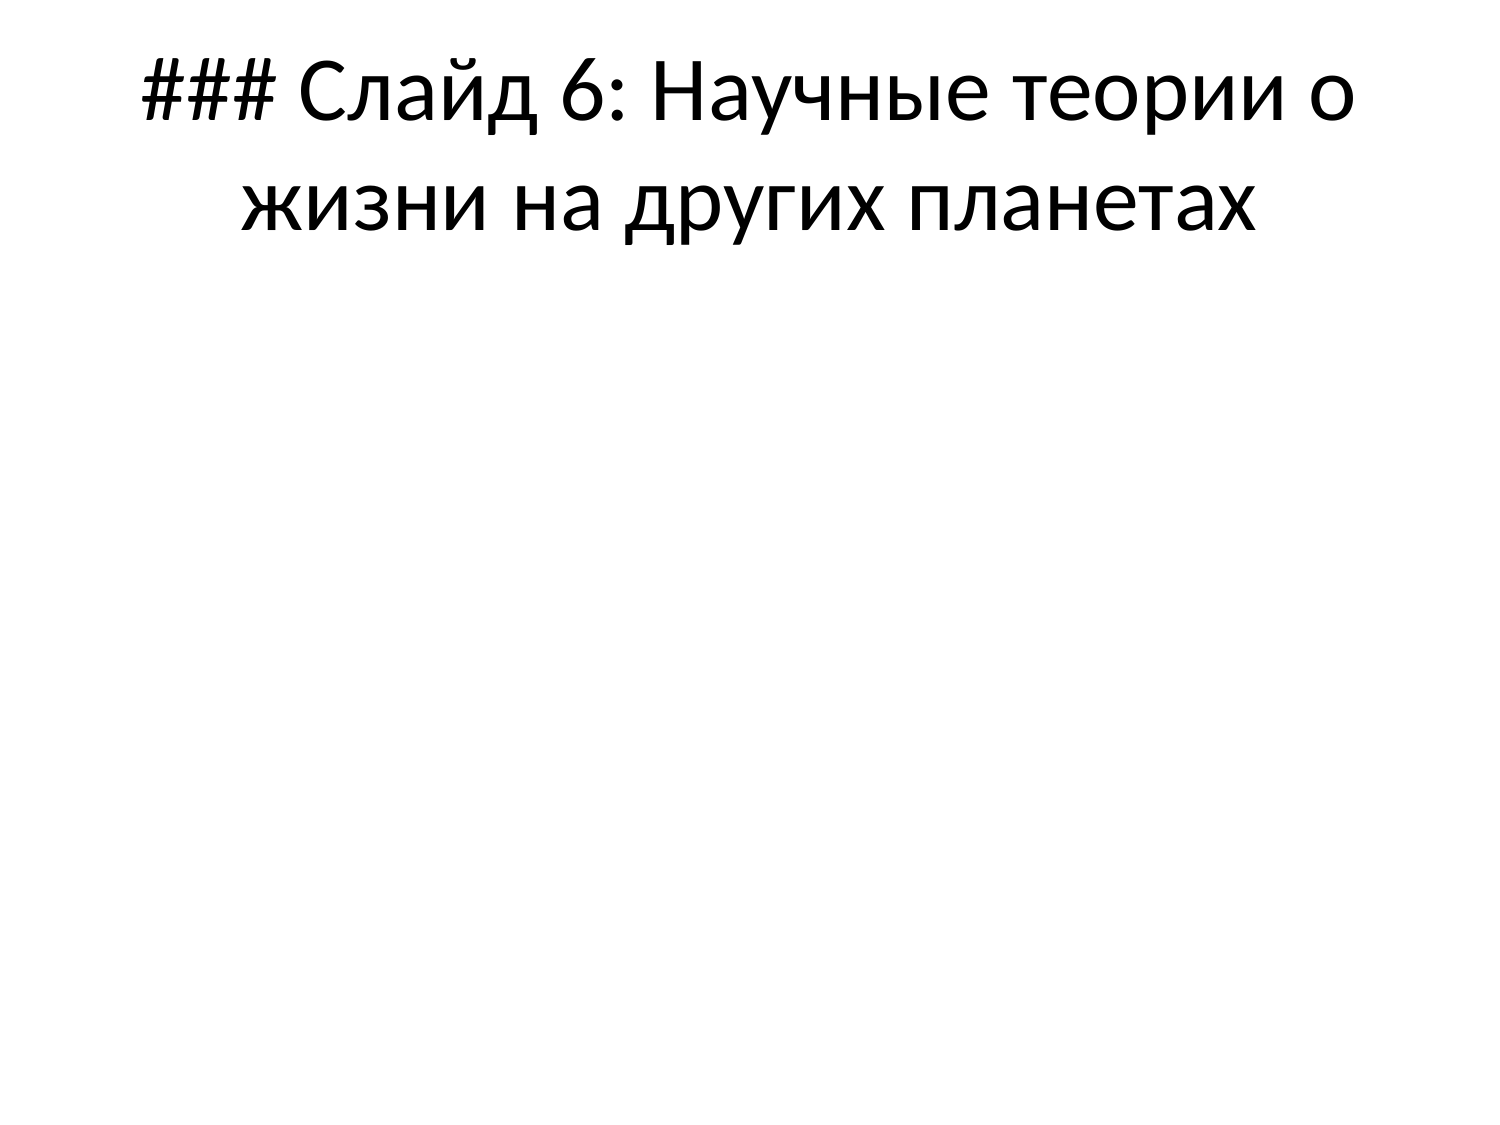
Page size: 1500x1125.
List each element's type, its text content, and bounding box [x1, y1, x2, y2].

title ### Слайд 6: Научные теории о жизни на других планетах [75, 45, 1425, 233]
